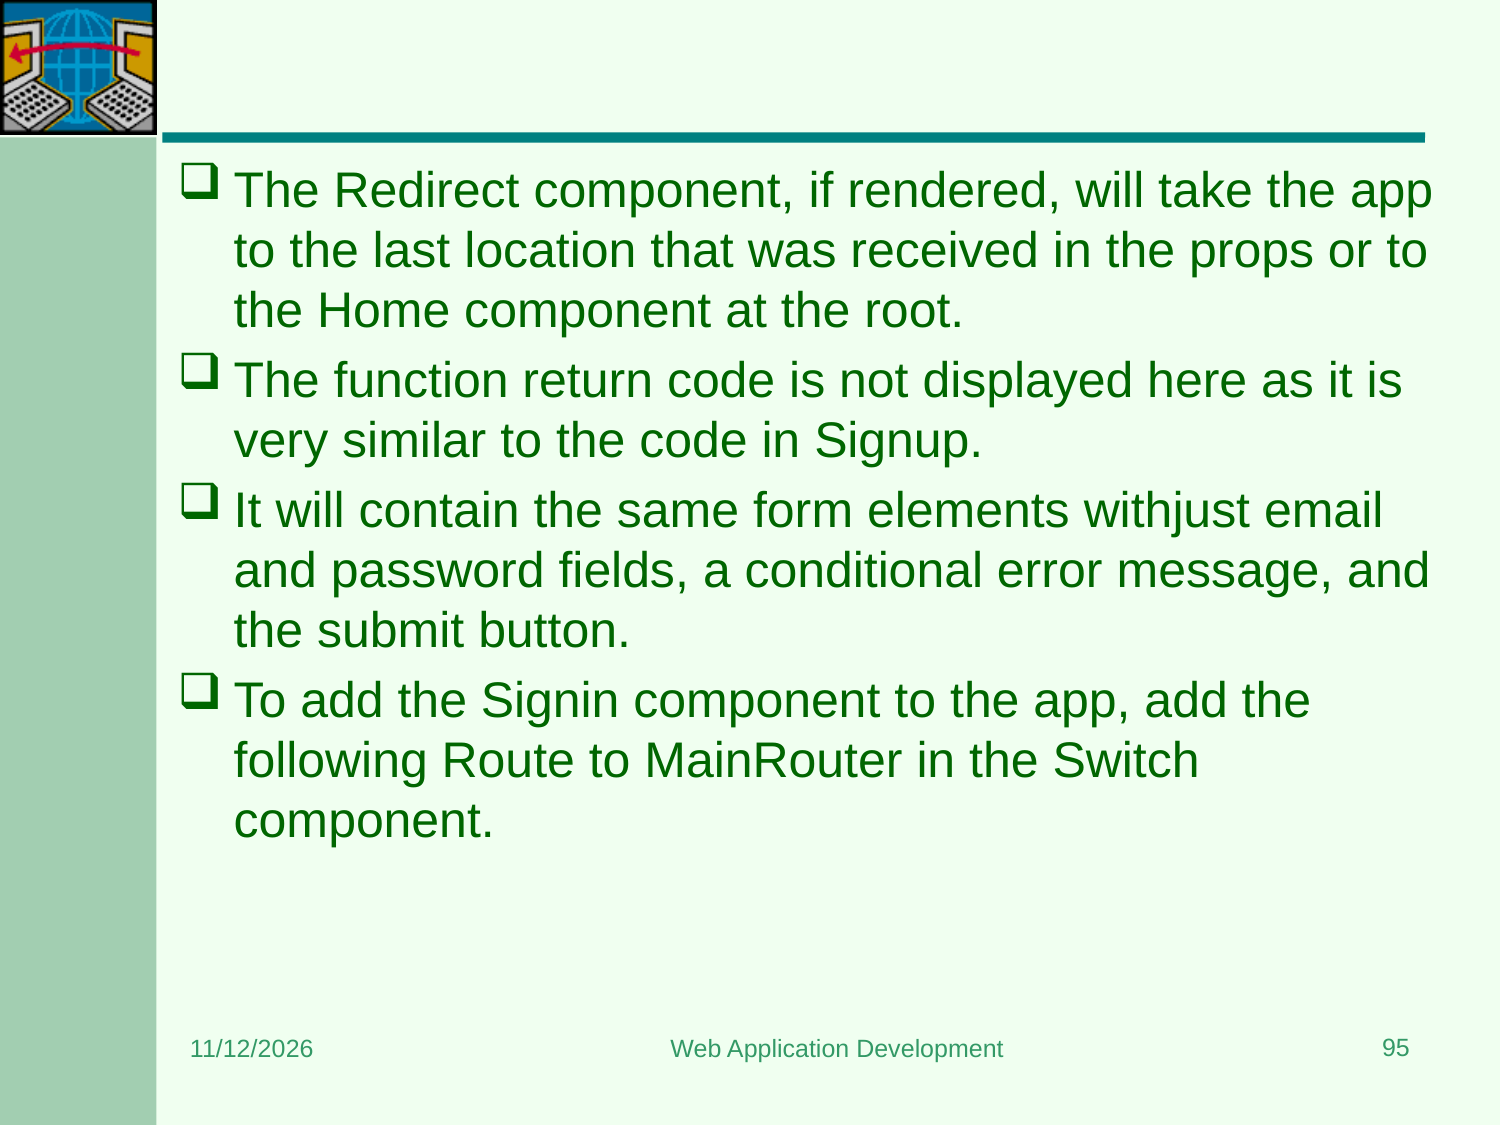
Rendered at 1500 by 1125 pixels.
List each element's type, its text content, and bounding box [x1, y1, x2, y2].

list The Redirect component, if rendered, will take the app to the last location that was received in the props or to the Home component at the root. The function return code is not displayed here as it is very similar to the code in Signup. It will contain the same form elements withjust email and password fields, a conditional error message, and the submit button. To add the Signin component to the app, add the following Route to MainRouter in the Switch component. [162, 149, 1488, 1013]
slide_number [174, 1024, 438, 1104]
footer Web Application Development [462, 1024, 1213, 1104]
slide_number 95 [1237, 1024, 1426, 1103]
picture [0, 0, 157, 135]
